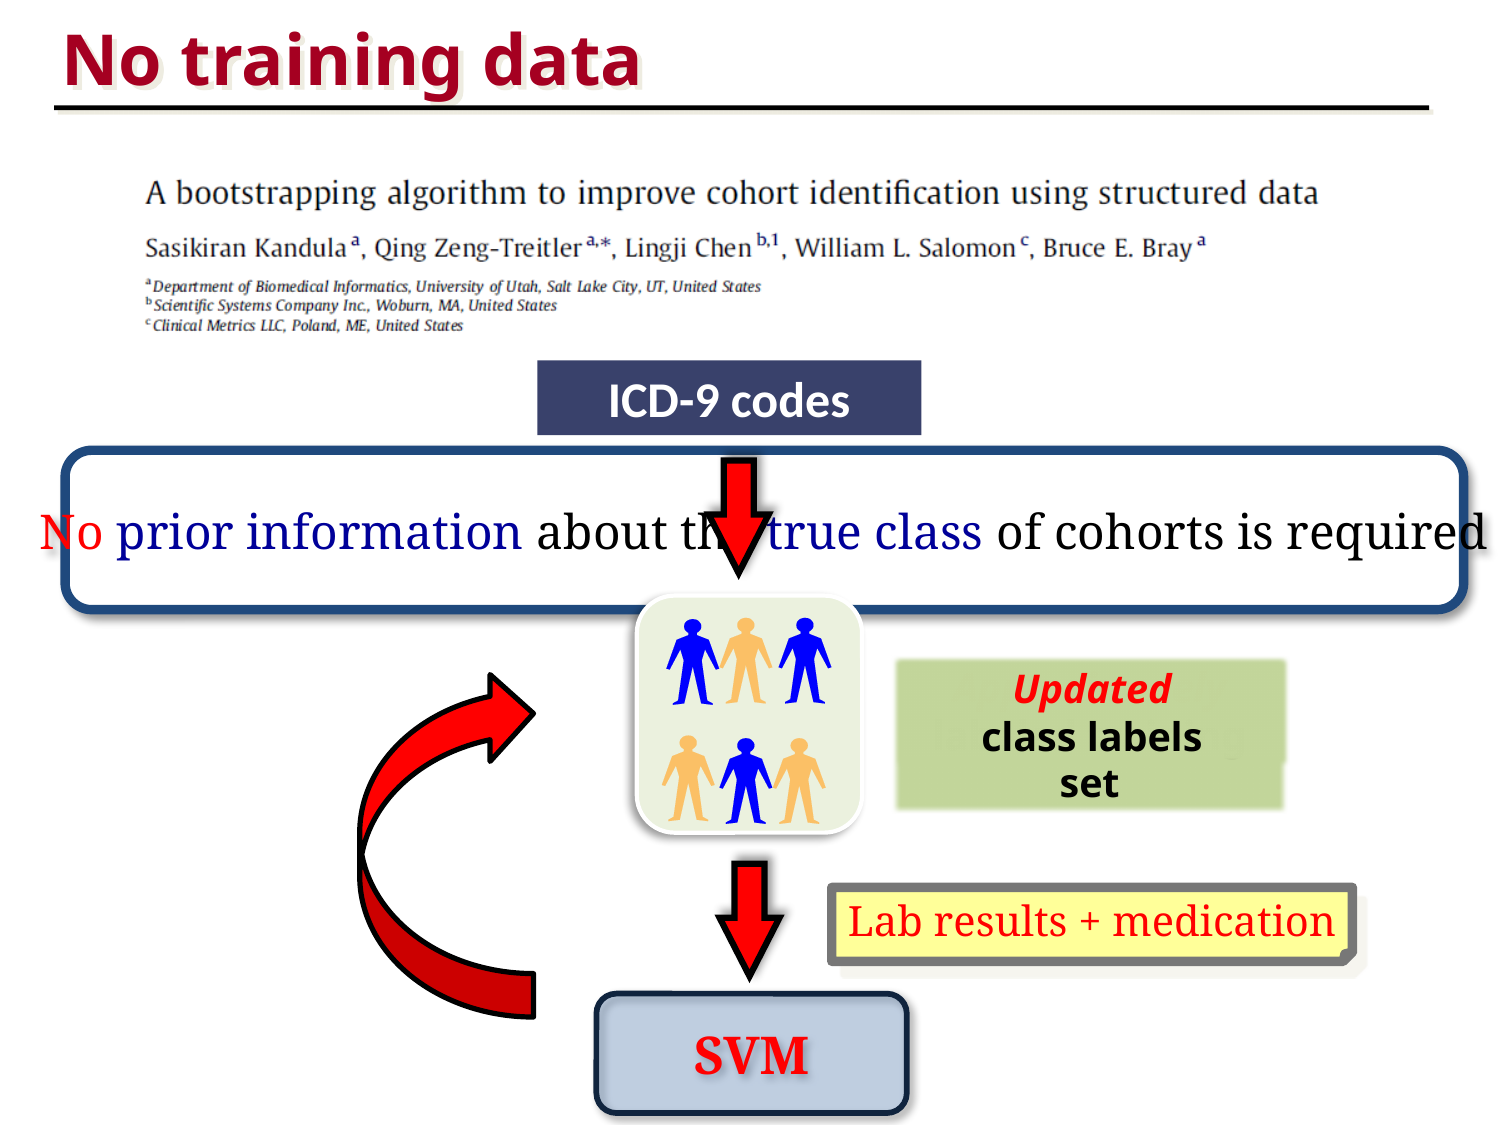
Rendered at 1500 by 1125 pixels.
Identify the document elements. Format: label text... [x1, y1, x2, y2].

text_box No training data [47, 7, 1430, 108]
text_box [719, 863, 780, 977]
text_box Updated class labels [903, 665, 1284, 759]
text_box [634, 593, 865, 835]
text_box SVM [596, 993, 907, 1114]
text_box Lab results + medication [831, 887, 1353, 962]
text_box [666, 618, 717, 706]
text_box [778, 617, 832, 705]
text_box ICD-9 codes [537, 360, 922, 436]
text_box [719, 617, 773, 705]
picture [123, 160, 1357, 342]
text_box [773, 737, 827, 825]
text_box [708, 460, 769, 574]
text_box [357, 672, 536, 1020]
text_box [719, 737, 773, 825]
text_box Approximately labeled training set [900, 766, 1280, 806]
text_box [661, 735, 716, 823]
text_box No prior information about the true class of cohorts is required [65, 450, 1464, 610]
